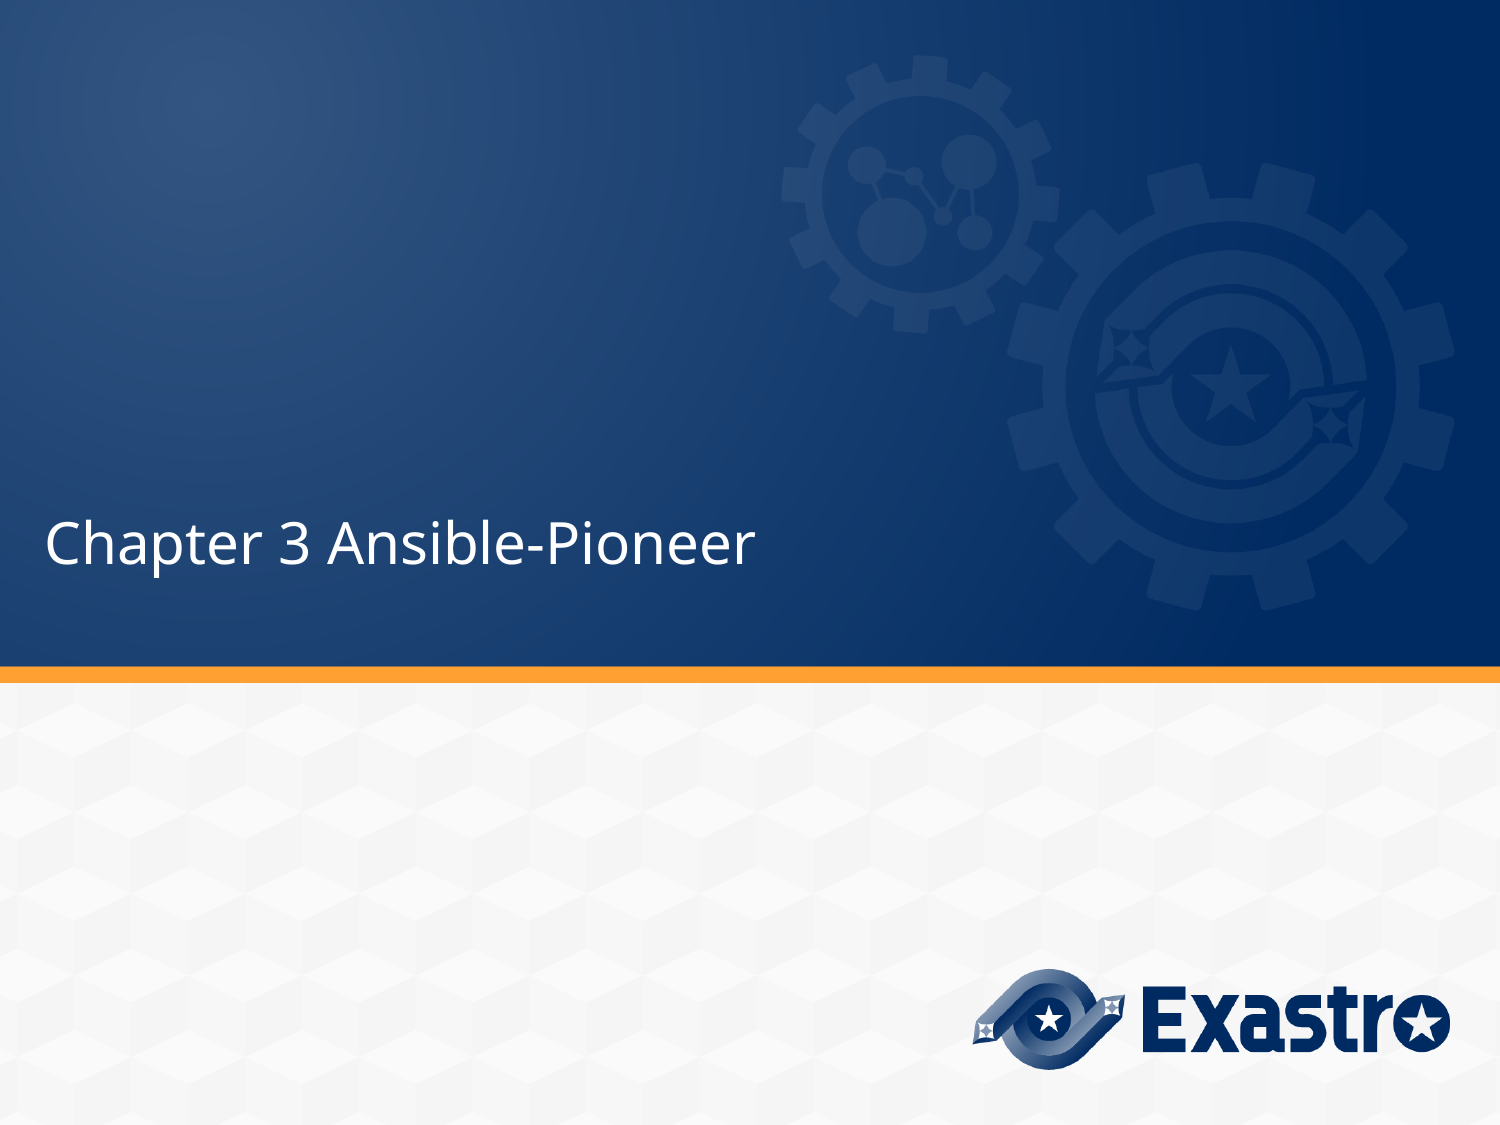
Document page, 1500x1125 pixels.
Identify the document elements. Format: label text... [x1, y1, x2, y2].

picture [0, 0, 1500, 1125]
title Chapter 3 Ansible-Pioneer [29, 499, 1471, 577]
